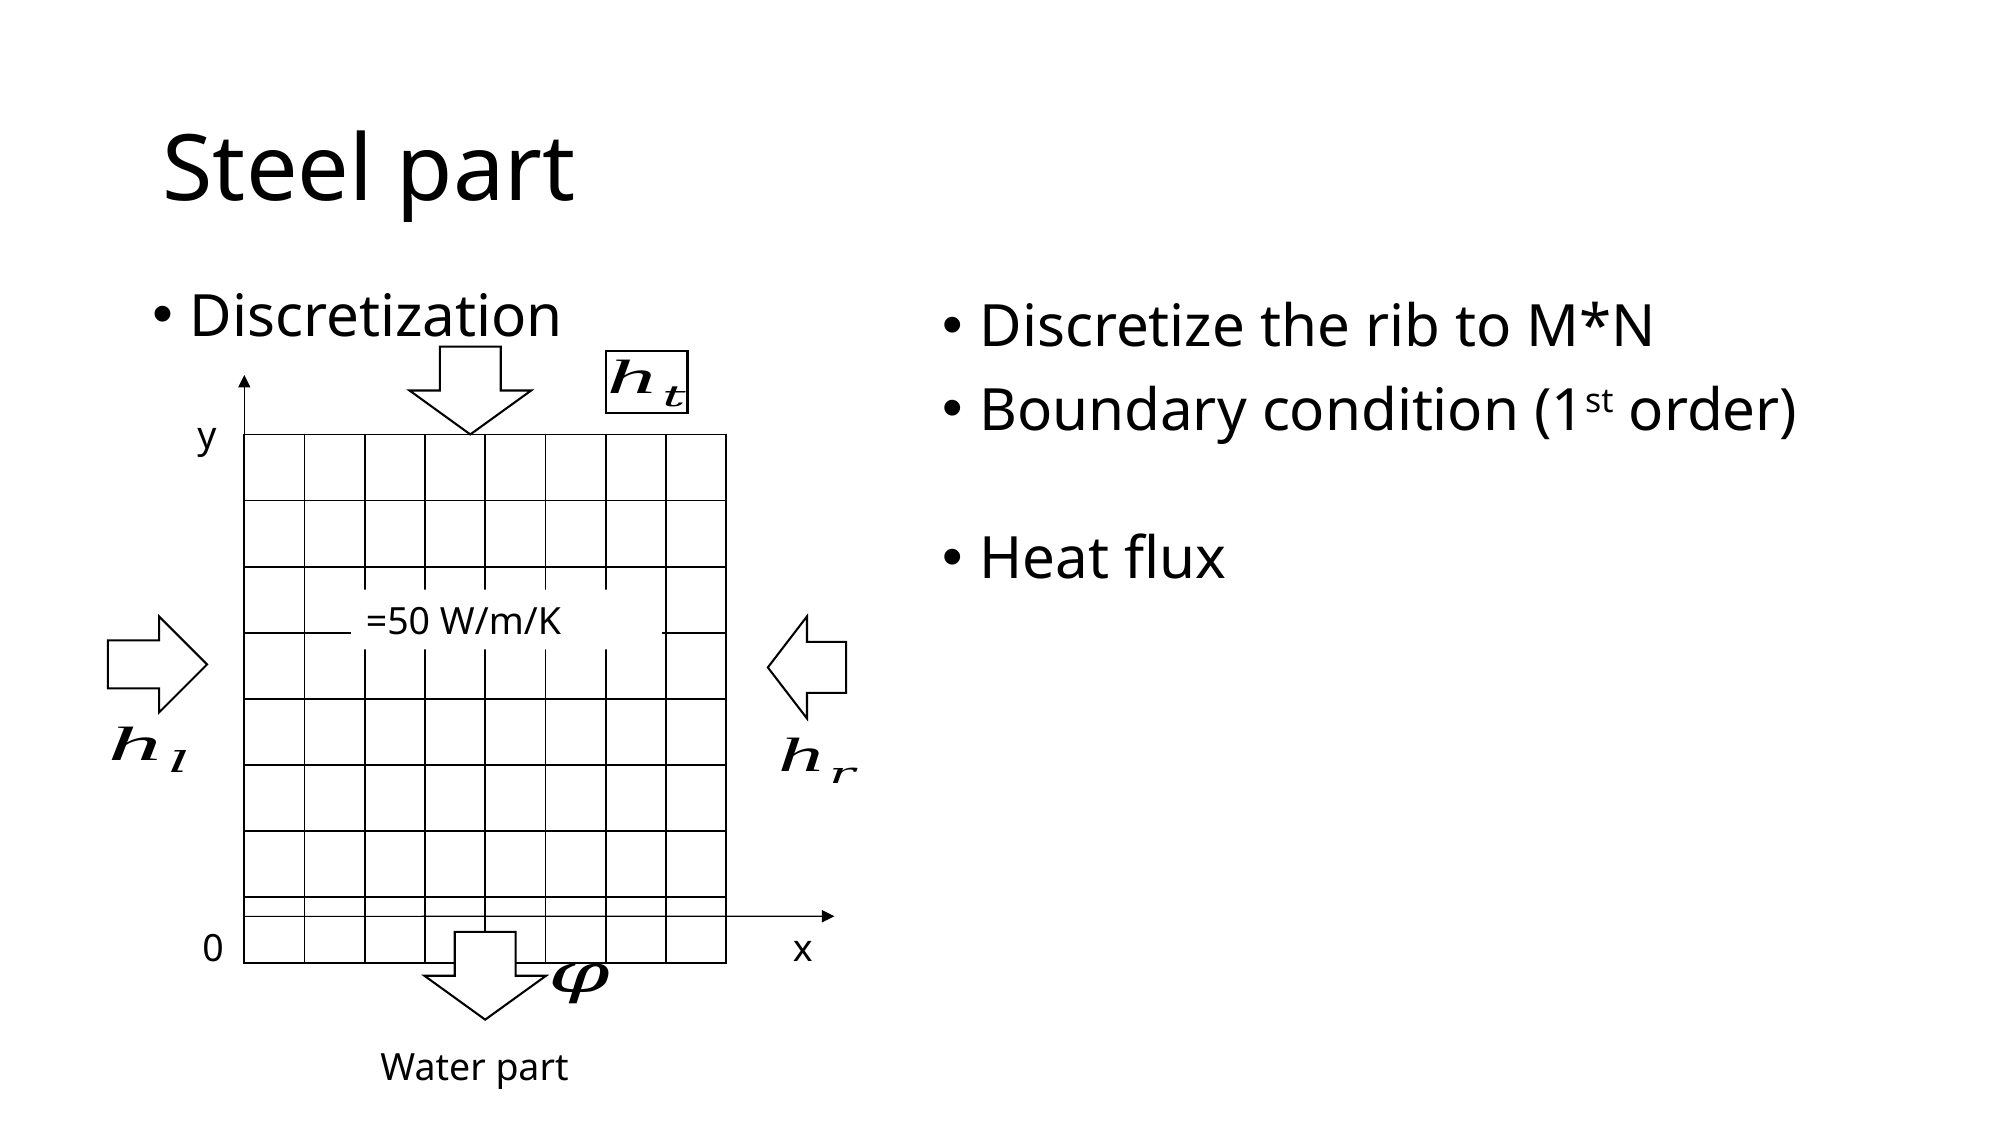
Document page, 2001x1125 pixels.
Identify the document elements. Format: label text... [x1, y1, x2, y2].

text_box [406, 345, 535, 436]
table_cell [366, 650, 424, 698]
table_cell [426, 568, 484, 589]
table_cell [486, 917, 545, 962]
table_header [245, 435, 304, 500]
text_box [106, 613, 209, 715]
text_box Water part [365, 1035, 638, 1095]
table_header [546, 435, 605, 500]
table_cell [426, 832, 484, 896]
table_cell [486, 568, 545, 589]
table_header [426, 435, 484, 500]
table_cell [426, 917, 484, 962]
table_cell [245, 568, 304, 632]
table_cell [426, 766, 484, 830]
table_cell [667, 568, 725, 632]
table_cell [667, 501, 725, 566]
table_cell [305, 832, 364, 896]
table_cell [667, 898, 725, 915]
table_cell [426, 700, 484, 764]
table_header [366, 435, 424, 500]
table_cell [607, 501, 665, 566]
table_cell [607, 568, 665, 632]
title Steel part [147, 62, 1873, 280]
table_cell [245, 634, 304, 698]
text_box x [778, 916, 836, 976]
table_cell [546, 917, 605, 962]
table_header [305, 435, 364, 500]
table_header [607, 435, 665, 500]
table_header [667, 435, 725, 500]
text_box [421, 930, 550, 1021]
table_cell [366, 501, 424, 566]
text_box y [182, 404, 232, 464]
table_cell [667, 832, 725, 896]
table_cell [546, 832, 605, 896]
table_cell [667, 700, 725, 764]
table_cell [607, 634, 665, 698]
table_cell [667, 634, 725, 698]
table_cell [546, 766, 605, 830]
table_cell [366, 898, 424, 915]
table_header [486, 435, 545, 500]
table_cell [607, 832, 665, 896]
table_cell [546, 700, 605, 764]
table_cell [486, 501, 545, 566]
table_cell [546, 898, 605, 915]
table_cell [426, 501, 484, 566]
table_cell [366, 766, 424, 830]
table_cell [366, 917, 424, 962]
table_cell [486, 700, 545, 764]
table_cell [305, 917, 364, 962]
table_cell [607, 917, 665, 962]
table_cell [366, 832, 424, 896]
table_cell [245, 501, 304, 566]
text_box 0 [187, 916, 245, 976]
table_cell [667, 766, 725, 830]
table_cell [426, 650, 484, 698]
table_cell [245, 917, 304, 962]
text_box [766, 613, 848, 722]
table_cell [245, 766, 304, 830]
table_cell [486, 650, 545, 698]
table_cell [607, 766, 665, 830]
table_cell [607, 700, 665, 764]
table_cell [486, 832, 545, 896]
table_cell [305, 634, 364, 698]
list Discretization [137, 278, 914, 993]
table_cell [305, 898, 364, 915]
table_cell [486, 766, 545, 830]
table_cell [546, 568, 605, 589]
table_cell [667, 917, 725, 962]
table_cell [546, 501, 605, 566]
table_cell [366, 568, 424, 589]
table_cell [245, 898, 304, 915]
table_cell [245, 700, 304, 764]
table_cell [305, 501, 364, 566]
table_cell [486, 898, 545, 915]
table_cell [305, 568, 364, 632]
table_cell [546, 650, 605, 698]
table_cell [366, 700, 424, 764]
table_cell [305, 766, 364, 830]
table_cell [305, 700, 364, 764]
table_cell [245, 832, 304, 896]
table_cell [607, 898, 665, 915]
table_cell [426, 898, 484, 915]
